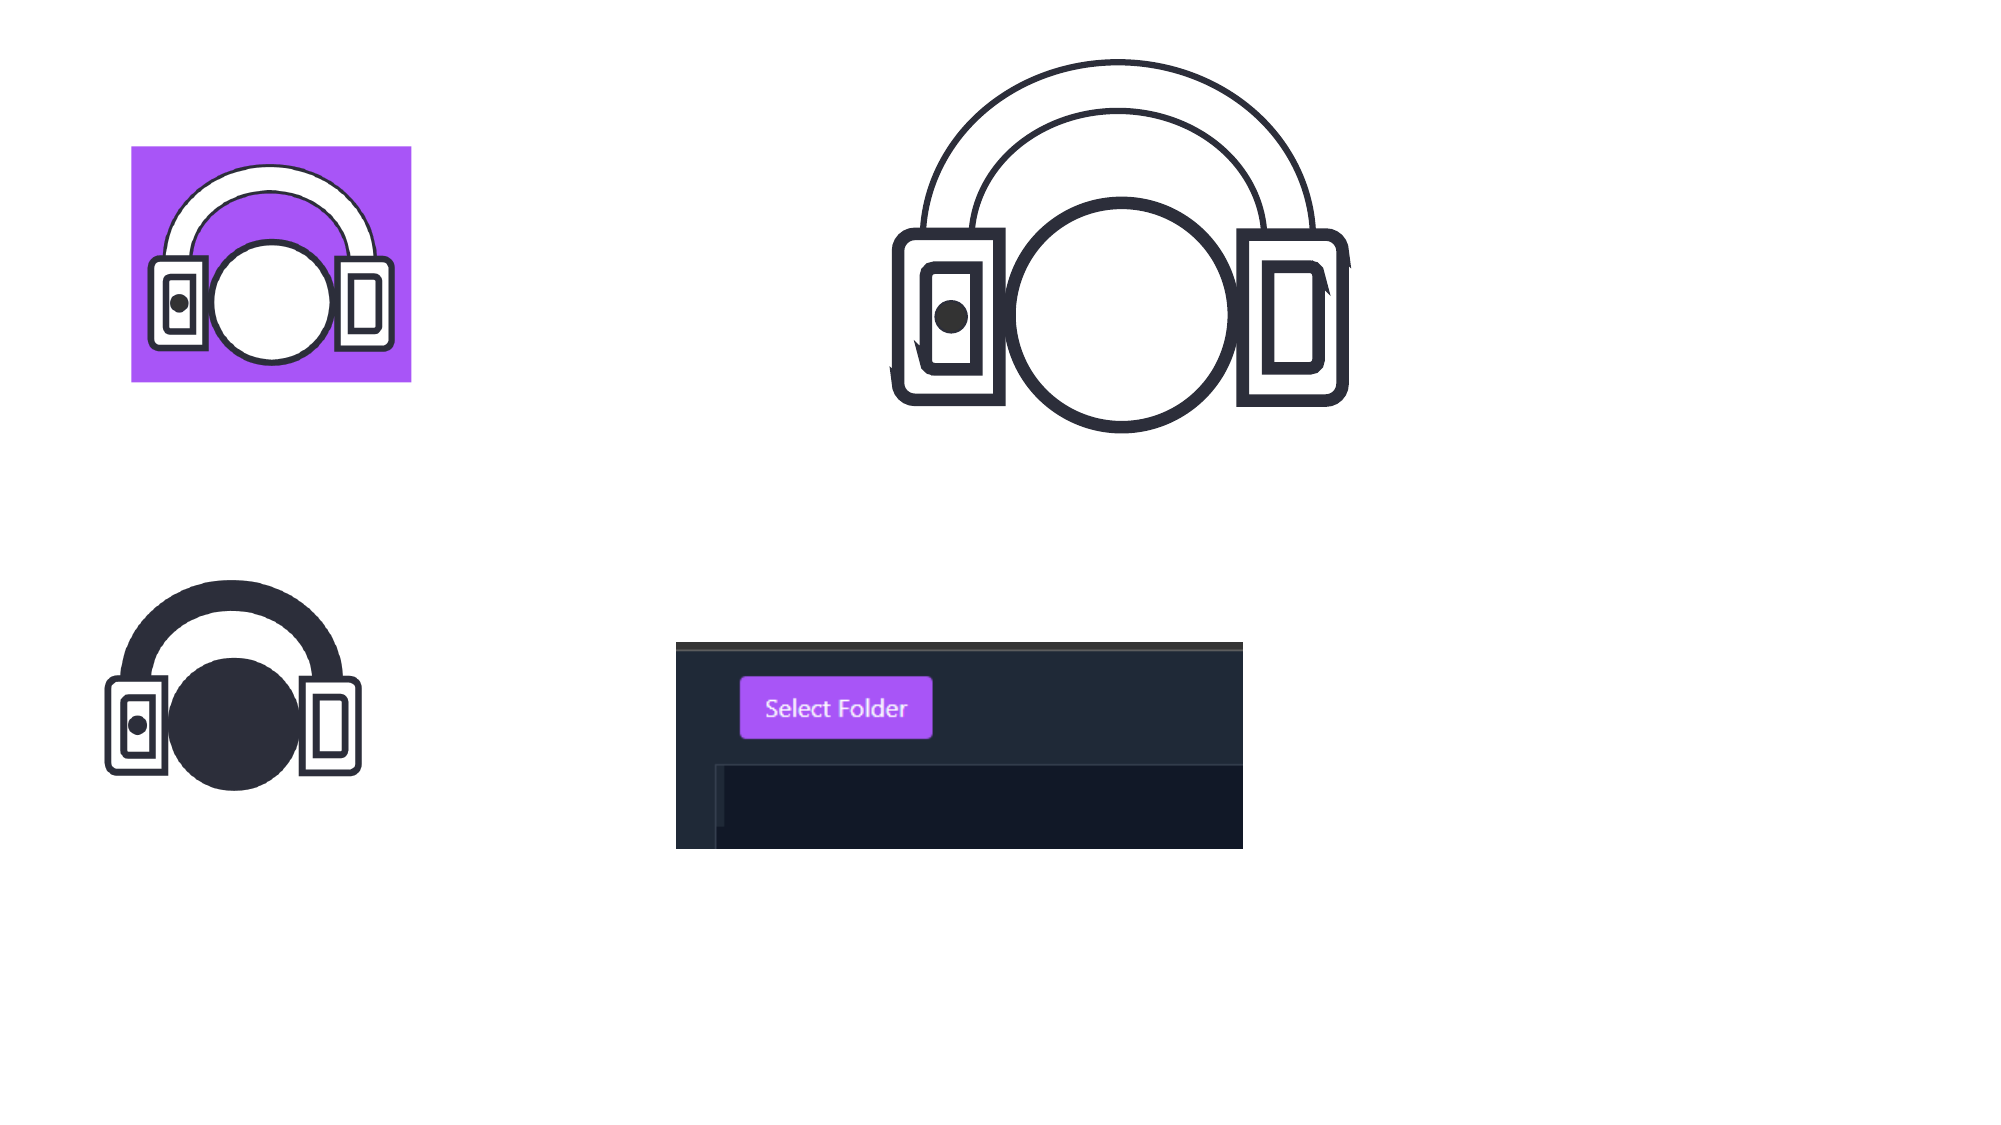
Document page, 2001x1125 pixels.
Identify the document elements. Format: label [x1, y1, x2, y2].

text_box [898, 62, 1343, 428]
picture [104, 579, 362, 791]
text_box [131, 146, 412, 383]
picture [676, 642, 1243, 849]
